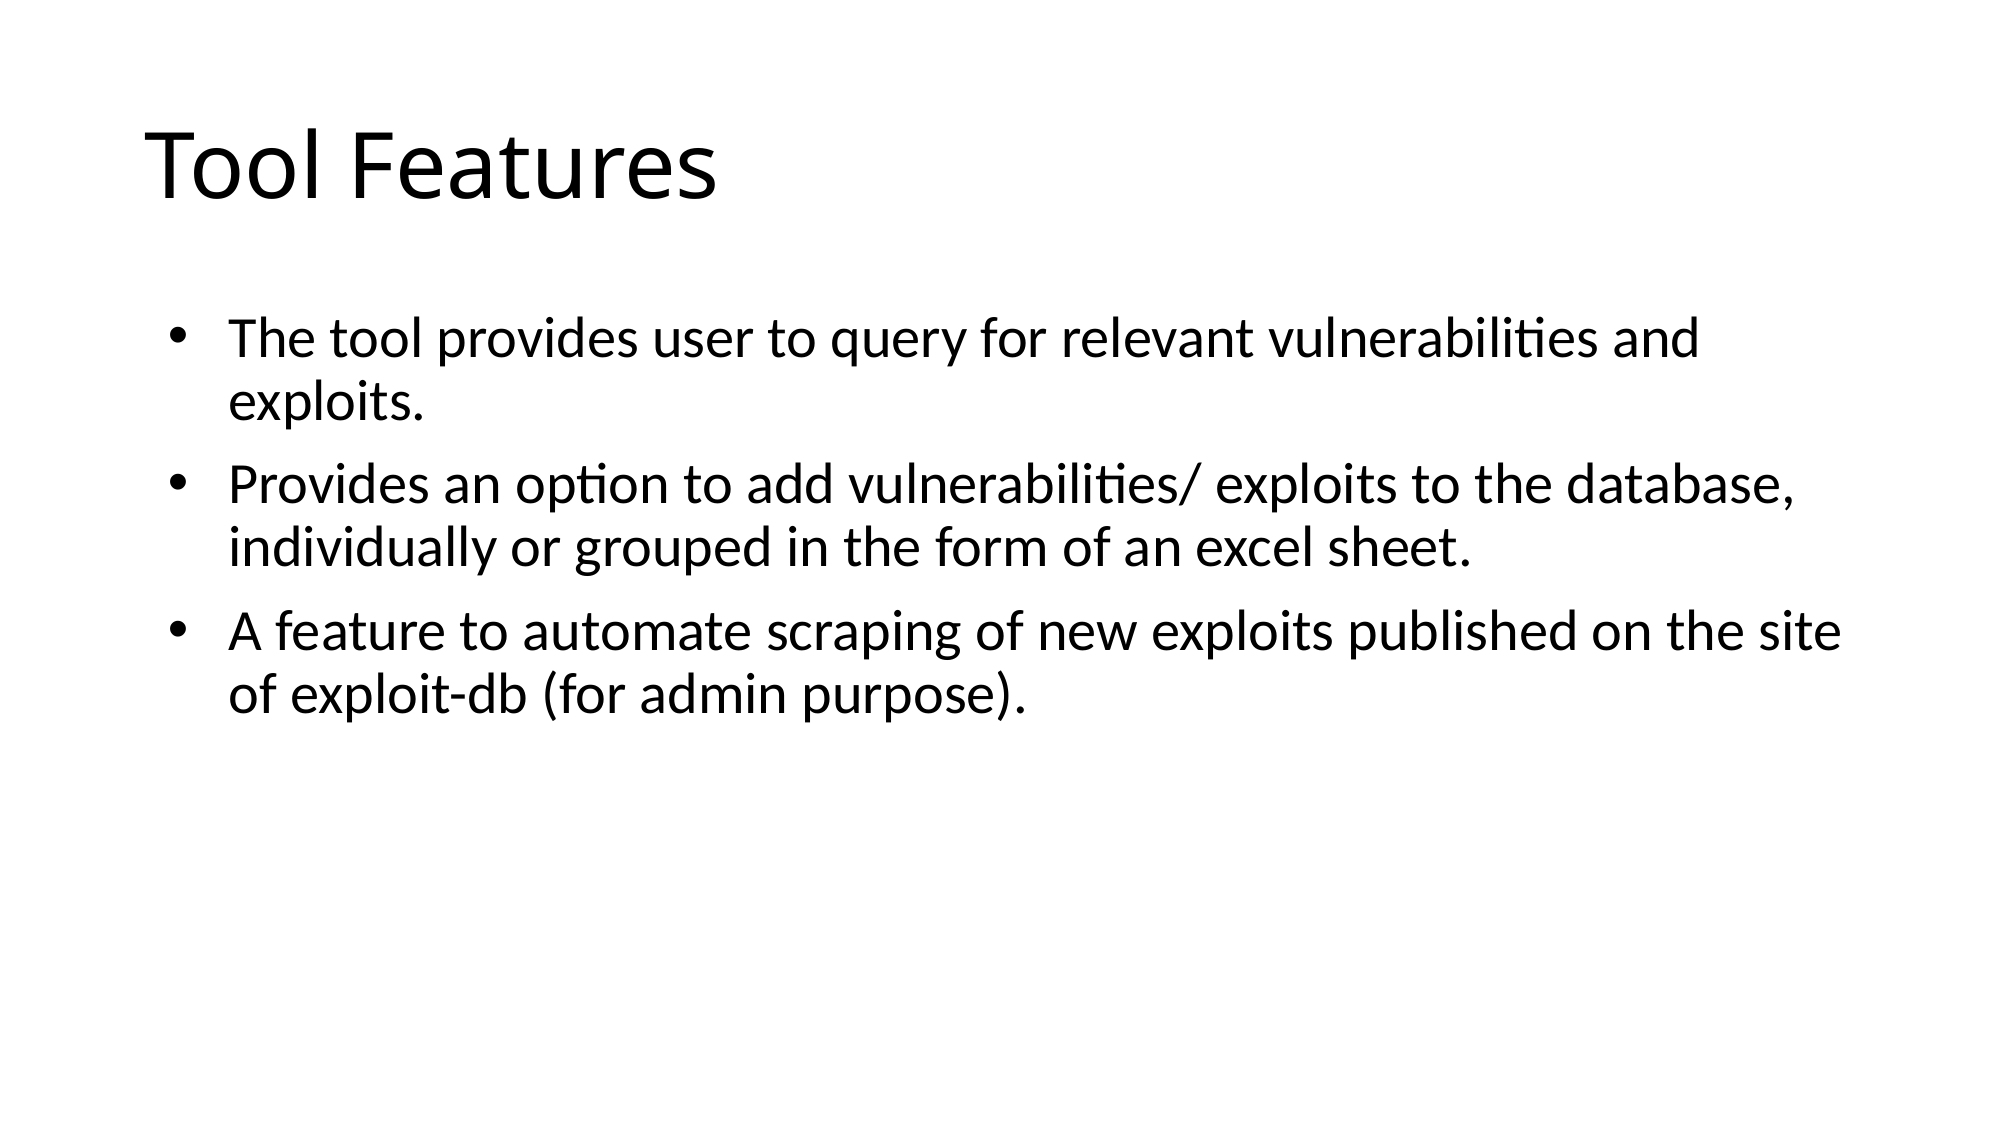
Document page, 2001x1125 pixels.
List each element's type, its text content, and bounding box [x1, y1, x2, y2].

title Tool Features [136, 59, 1863, 278]
list The tool provides user to query for relevant vulnerabilities and exploits. Provides an option to add vulnerabilities/ exploits to the database, individually or grouped in the form of an excel sheet. A feature to automate scraping of new exploits published on the site of exploit-db (for admin purpose). [136, 298, 1863, 1014]
